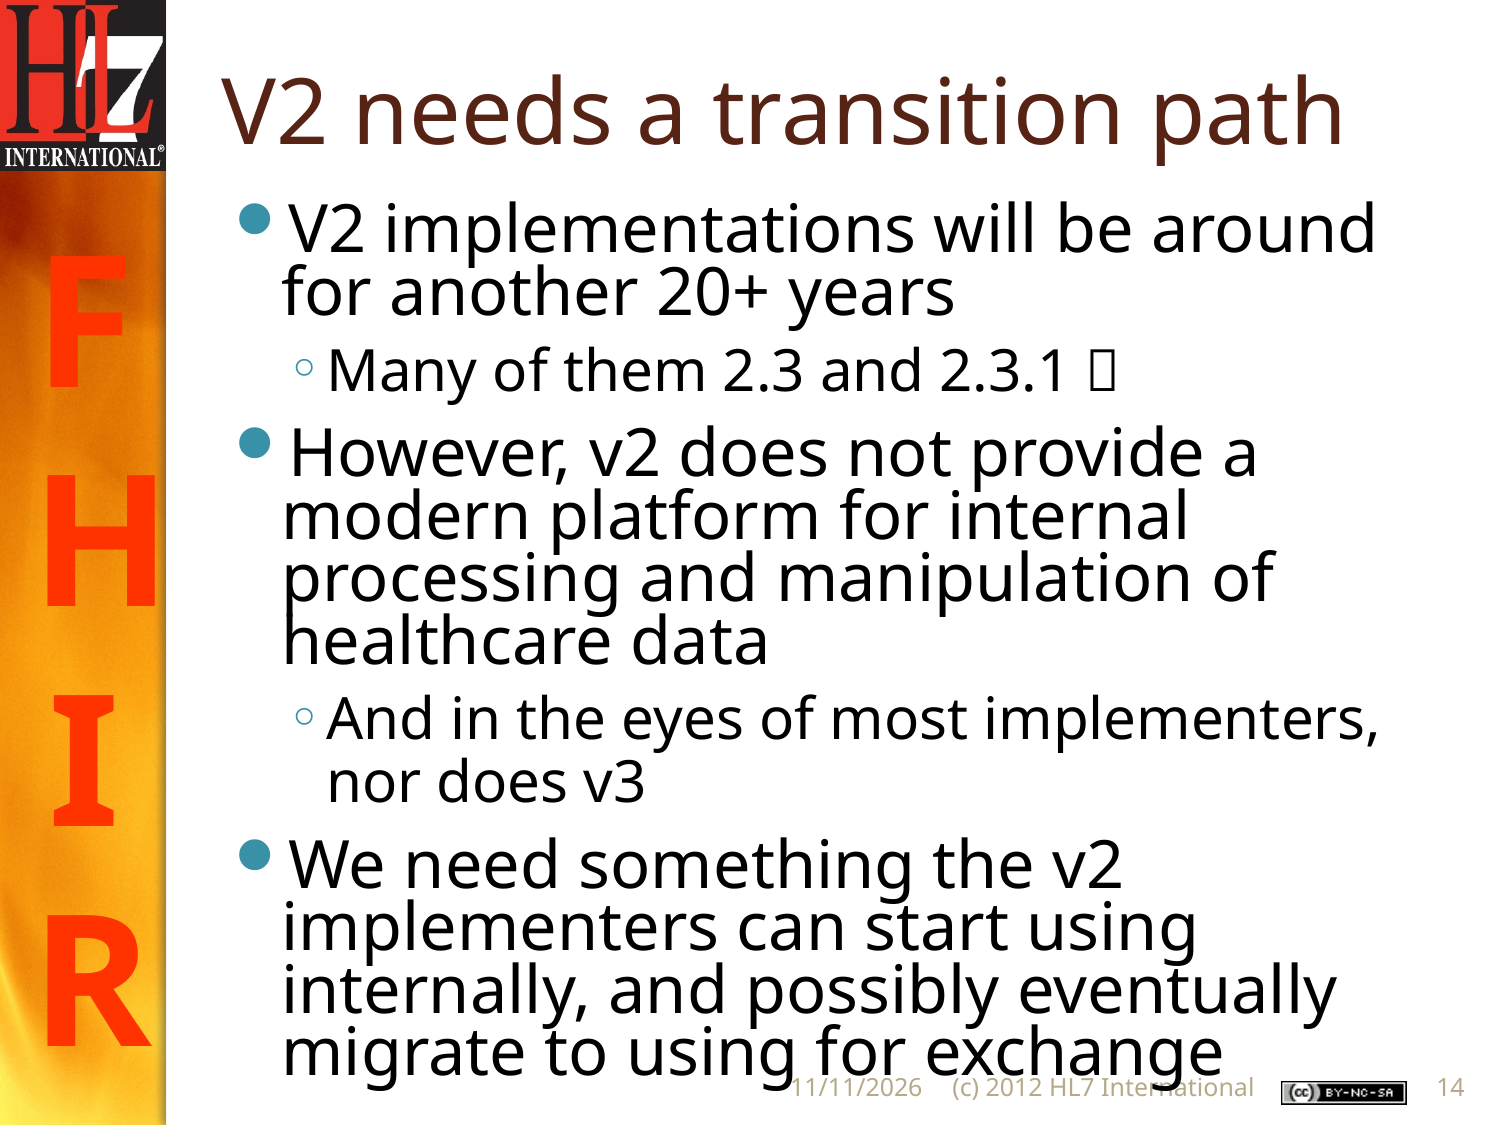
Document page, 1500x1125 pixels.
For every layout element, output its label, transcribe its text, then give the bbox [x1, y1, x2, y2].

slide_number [587, 1070, 938, 1113]
picture [0, 0, 166, 1125]
title V2 needs a transition path [206, 30, 1466, 185]
list V2 implementations will be around for another 20+ years Many of them 2.3 and 2.3.1  However, v2 does not provide a modern platform for internal processing and manipulation of healthcare data And in the eyes of most implementers, nor does v3 We need something the v2 implementers can start using internally, and possibly eventually migrate to using for exchange [206, 196, 1466, 1059]
slide_number 14 [1413, 1070, 1488, 1113]
footer (c) 2012 HL7 International [938, 1070, 1413, 1113]
